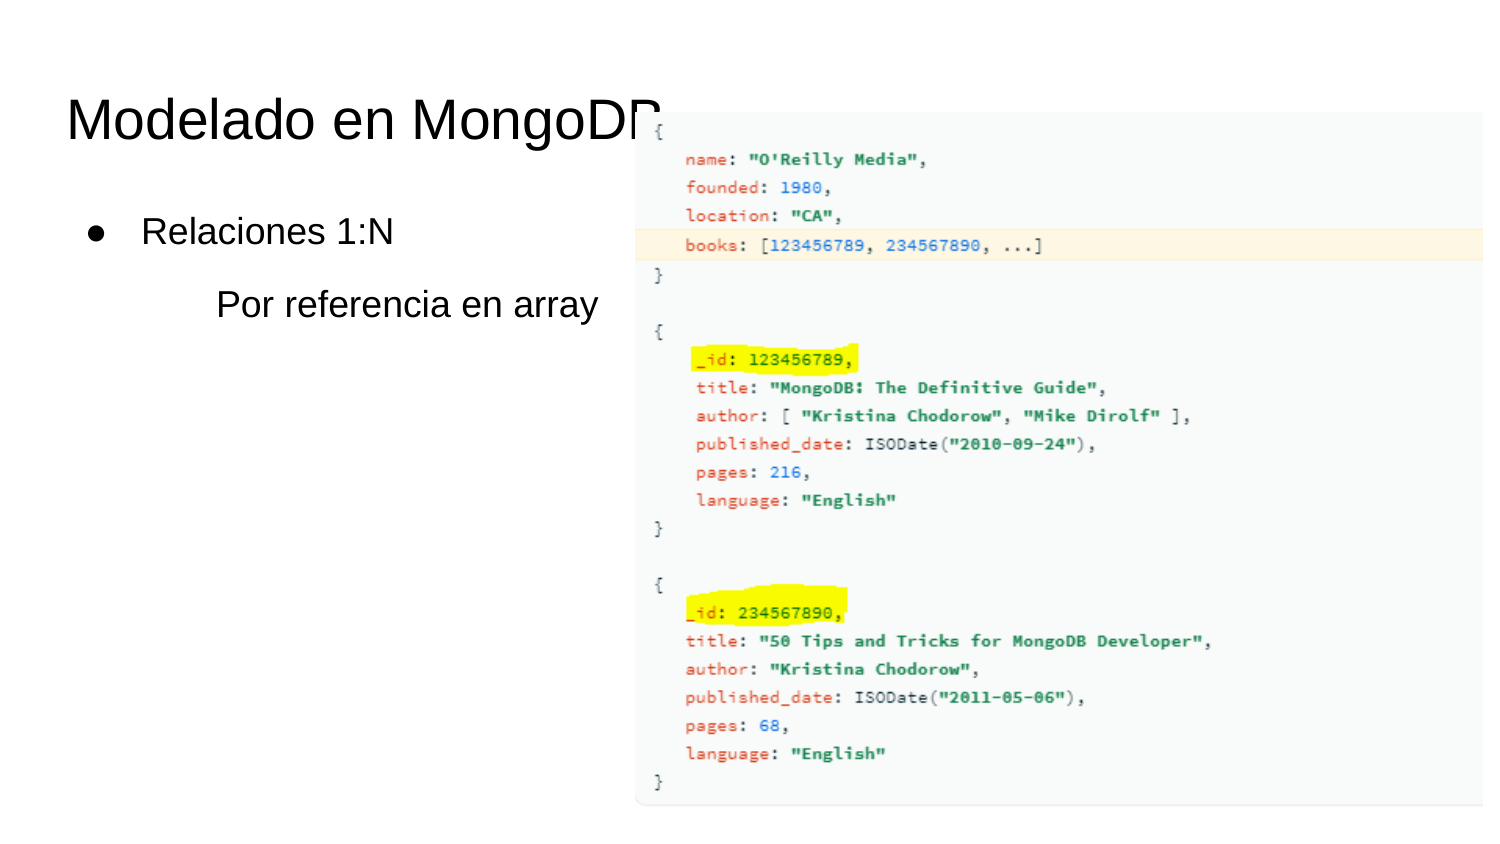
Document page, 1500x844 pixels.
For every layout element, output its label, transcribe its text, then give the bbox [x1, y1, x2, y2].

picture [635, 111, 1483, 811]
title Modelado en MongoDB [51, 72, 1449, 167]
list Relaciones 1:N Por referencia en array [51, 189, 630, 811]
